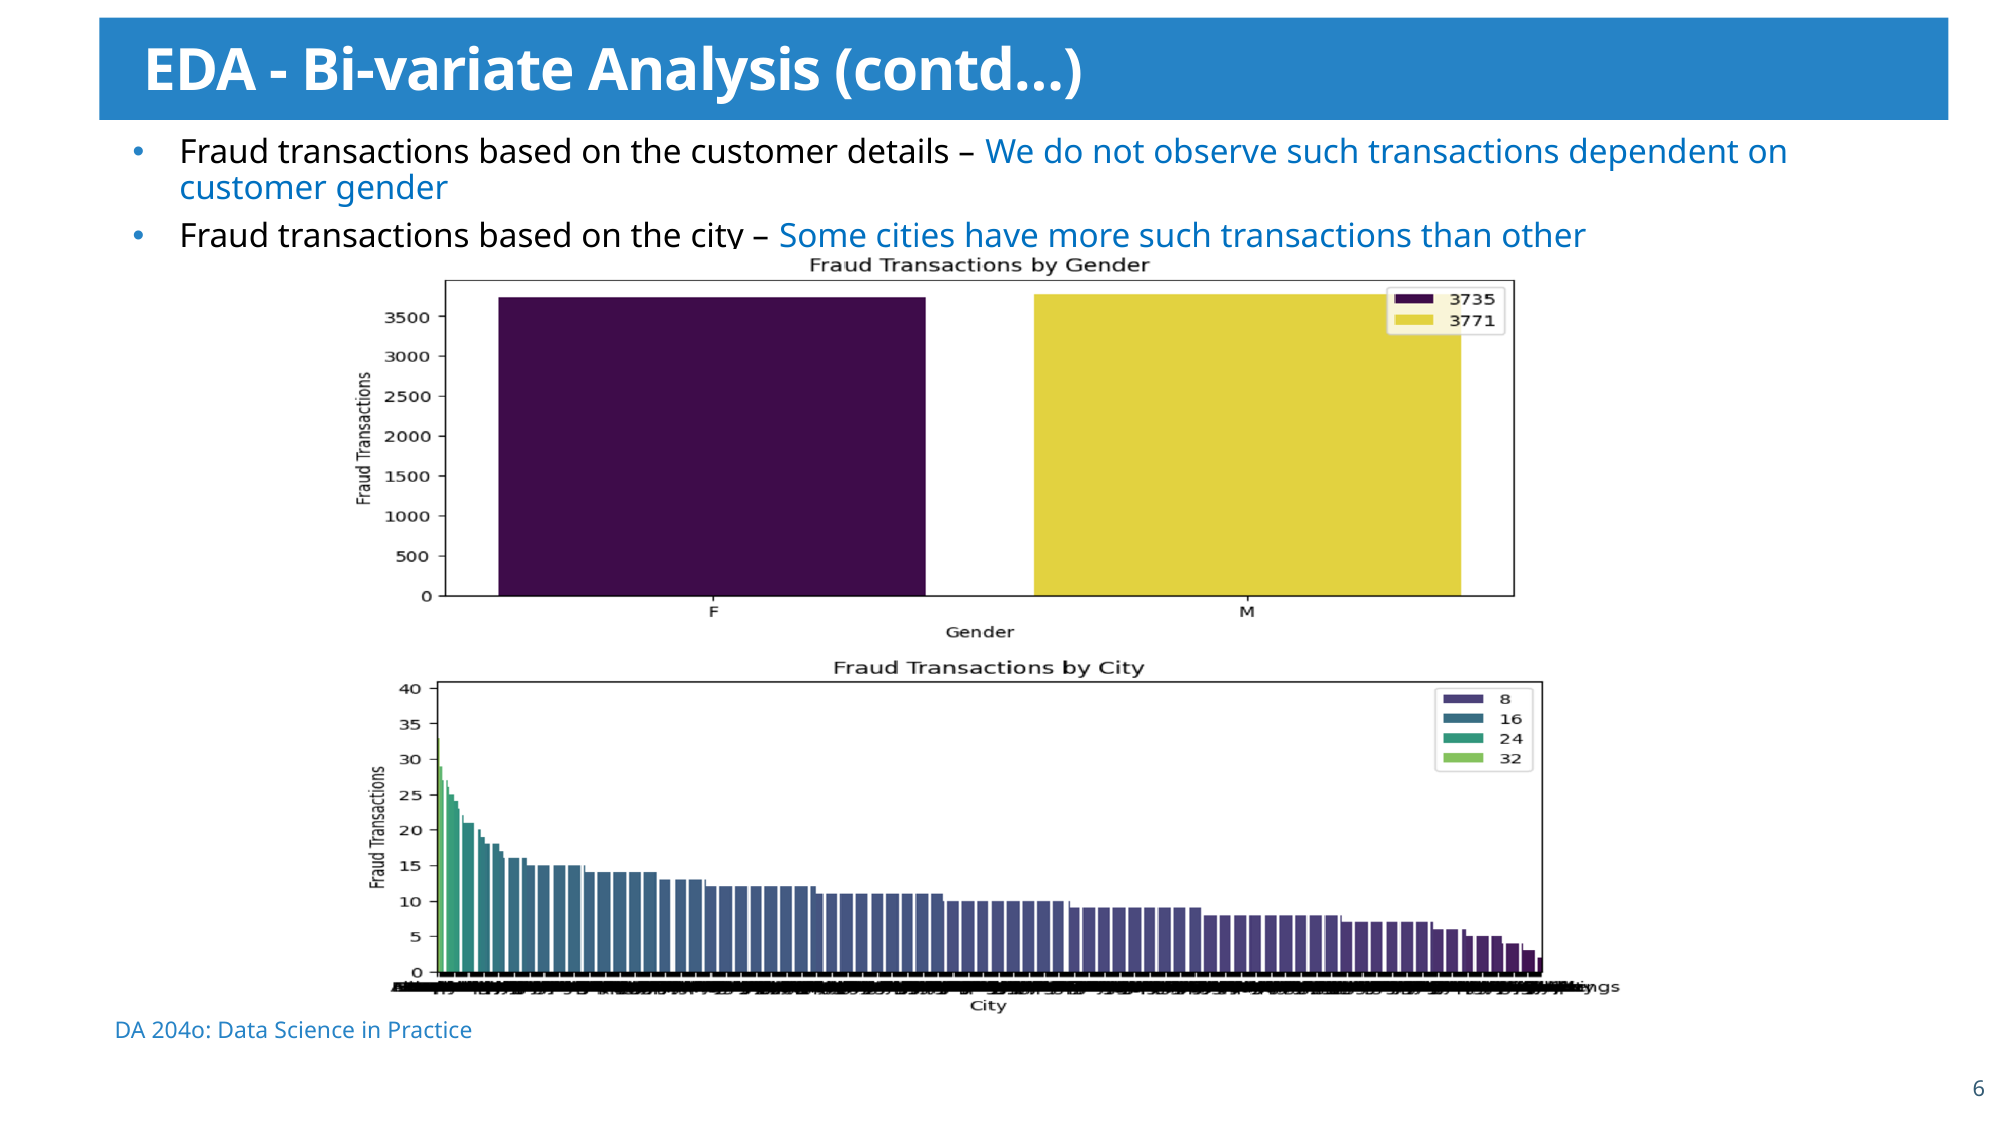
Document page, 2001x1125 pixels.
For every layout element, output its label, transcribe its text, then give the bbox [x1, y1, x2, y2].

text_box EDA - Bi-variate Analysis (contd…) [128, 26, 1901, 110]
list Fraud transactions based on the customer details – We do not observe such transactions dependent on customer gender Fraud transactions based on the city – Some cities have more such transactions than other [99, 127, 1891, 366]
footer DA 204o: Data Science in Practice [99, 1001, 862, 1061]
picture [341, 249, 1534, 639]
slide_number 6 [1784, 1059, 2000, 1120]
picture [357, 653, 1643, 1021]
